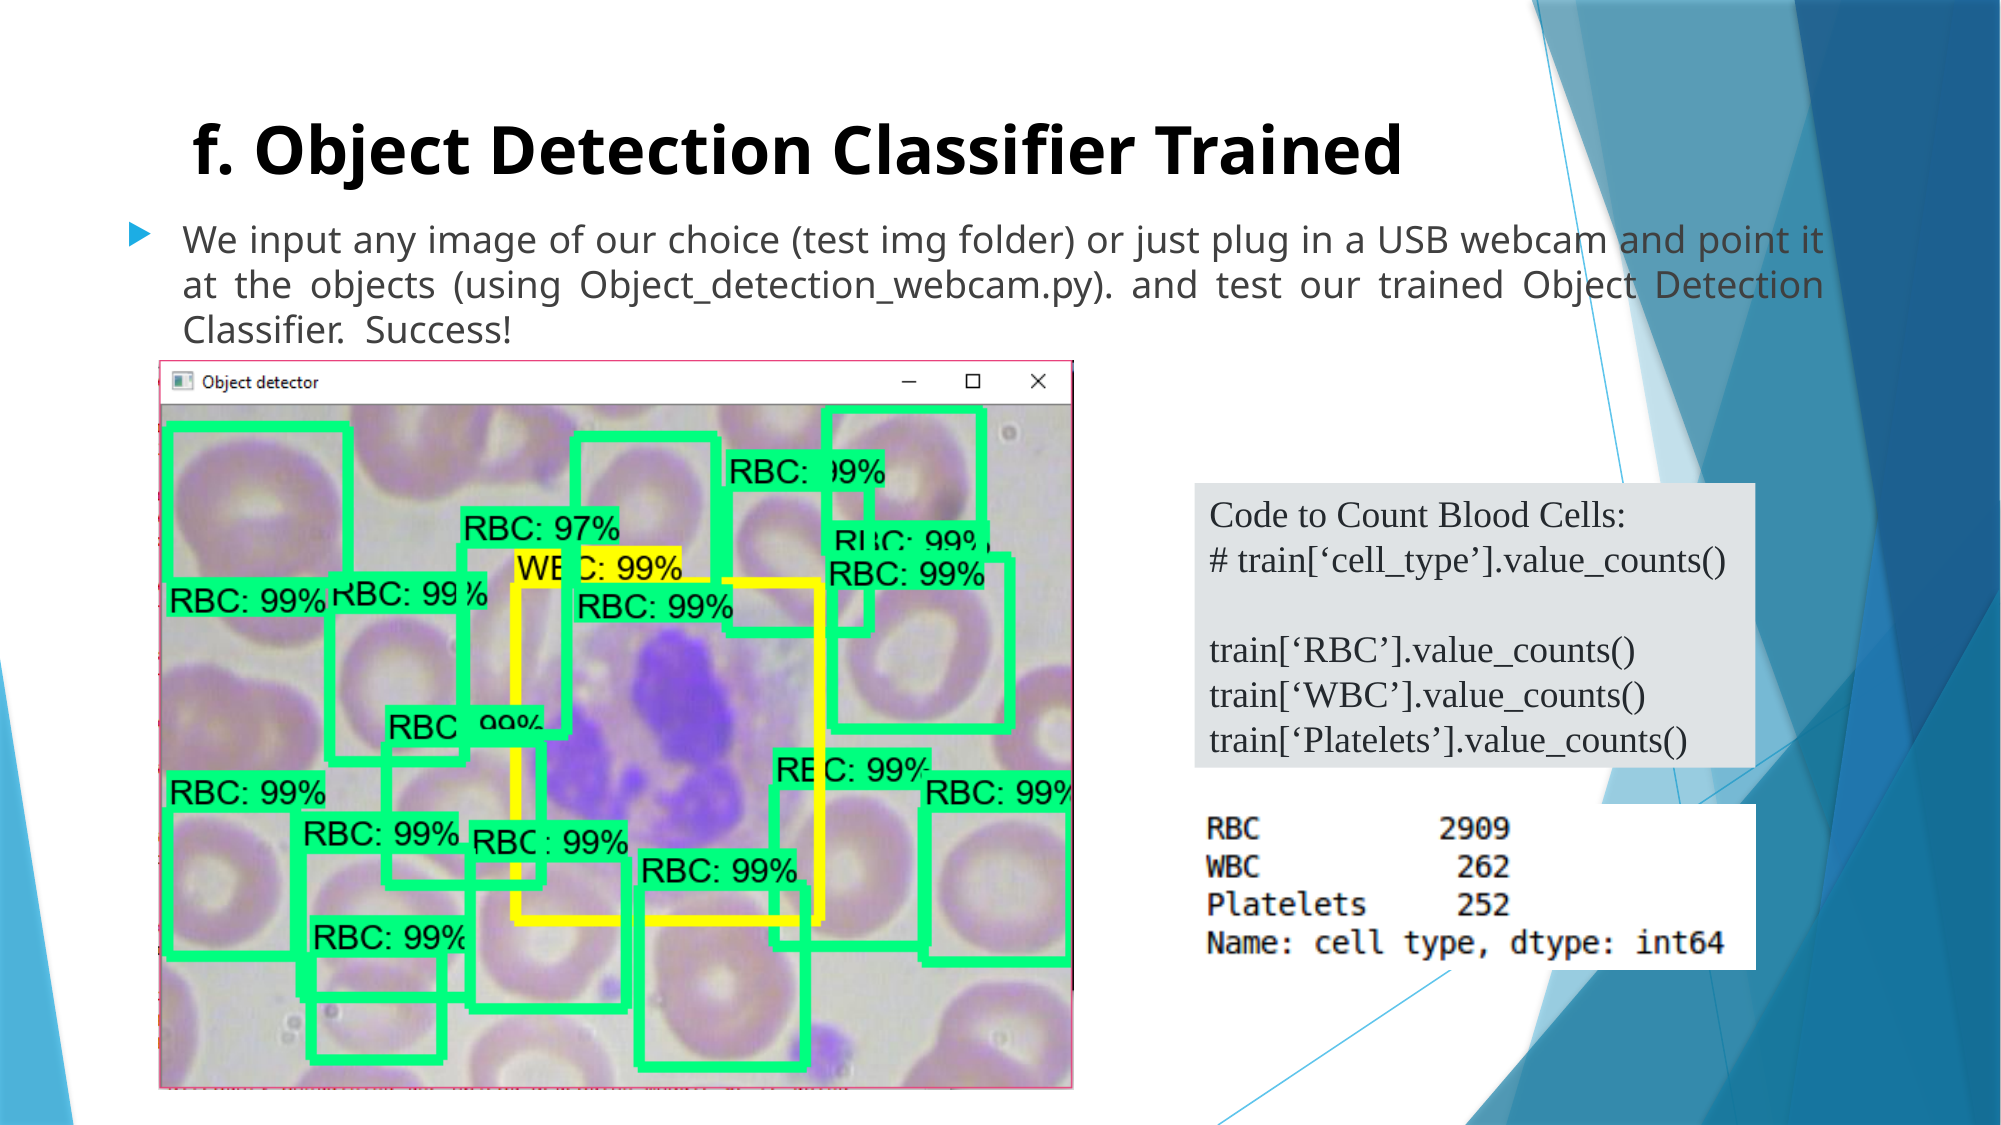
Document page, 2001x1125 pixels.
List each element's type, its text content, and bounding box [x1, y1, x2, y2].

picture [1197, 803, 1756, 970]
title f. Object Detection Classifier Trained [111, 99, 1522, 208]
text_box Code to Count Blood Cells: # train[‘cell_type’].value_counts() train[‘RBC’].value_counts() train[‘WBC’].value_counts() train[‘Platelets’].value_counts() [1194, 483, 1756, 768]
picture [158, 360, 1074, 1091]
list We input any image of our choice (test img folder) or just plug in a USB webcam and point it at the objects (using Object_detection_webcam.py). and test our trained Object Detection Classifier. Success! [111, 208, 1842, 846]
